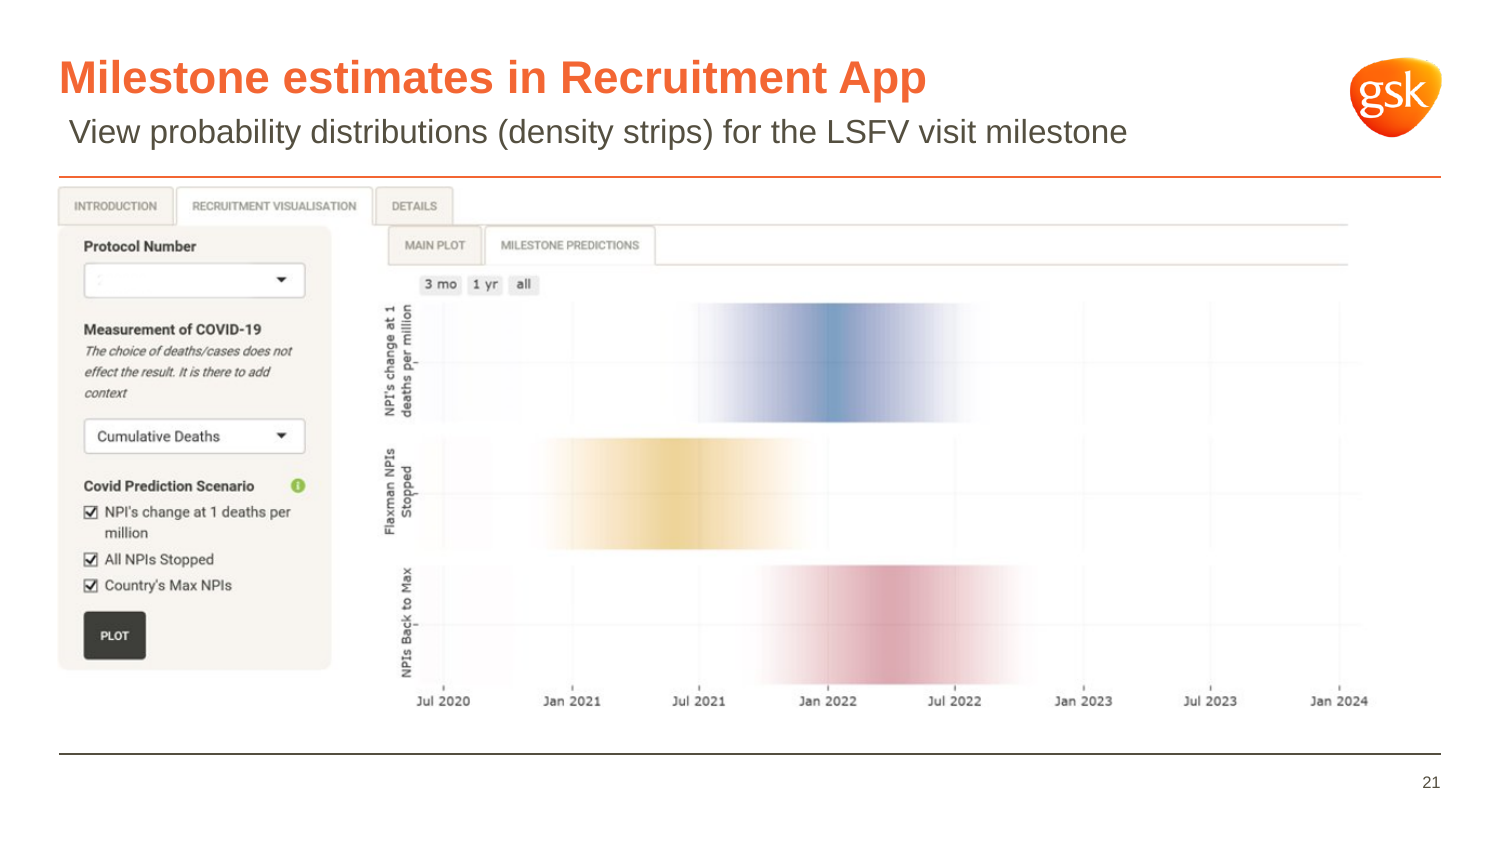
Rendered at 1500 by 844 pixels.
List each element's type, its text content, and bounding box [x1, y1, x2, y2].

picture [53, 185, 1386, 719]
slide_number 21 [1304, 771, 1441, 817]
title Milestone estimates in Recruitment App [58, 47, 1302, 102]
picture [1333, 38, 1457, 157]
text_box View probability distributions (density strips) for the LSFV visit milestone [53, 102, 1347, 185]
